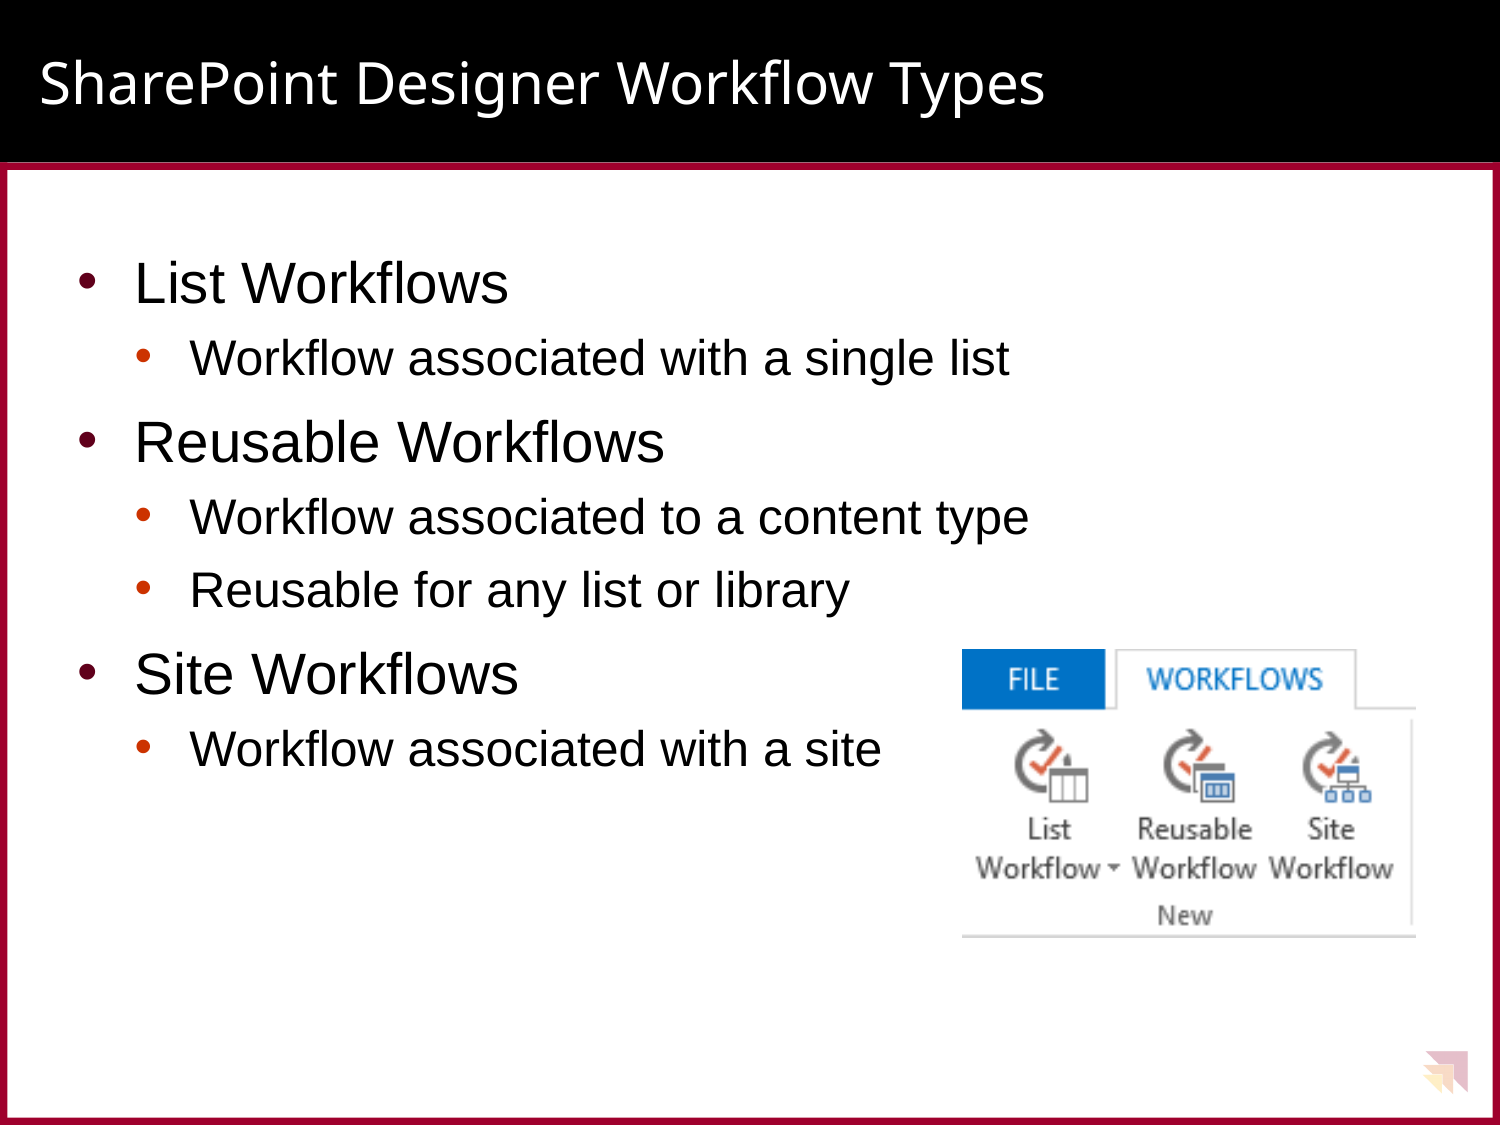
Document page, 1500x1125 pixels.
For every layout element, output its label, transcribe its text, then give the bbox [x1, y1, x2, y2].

list List Workflows Workflow associated with a single list Reusable Workflows Workflow associated to a content type Reusable for any list or library Site Workflows Workflow associated with a site [62, 237, 1438, 1088]
title SharePoint Designer Workflow Types [24, 12, 1438, 150]
picture [962, 649, 1416, 938]
